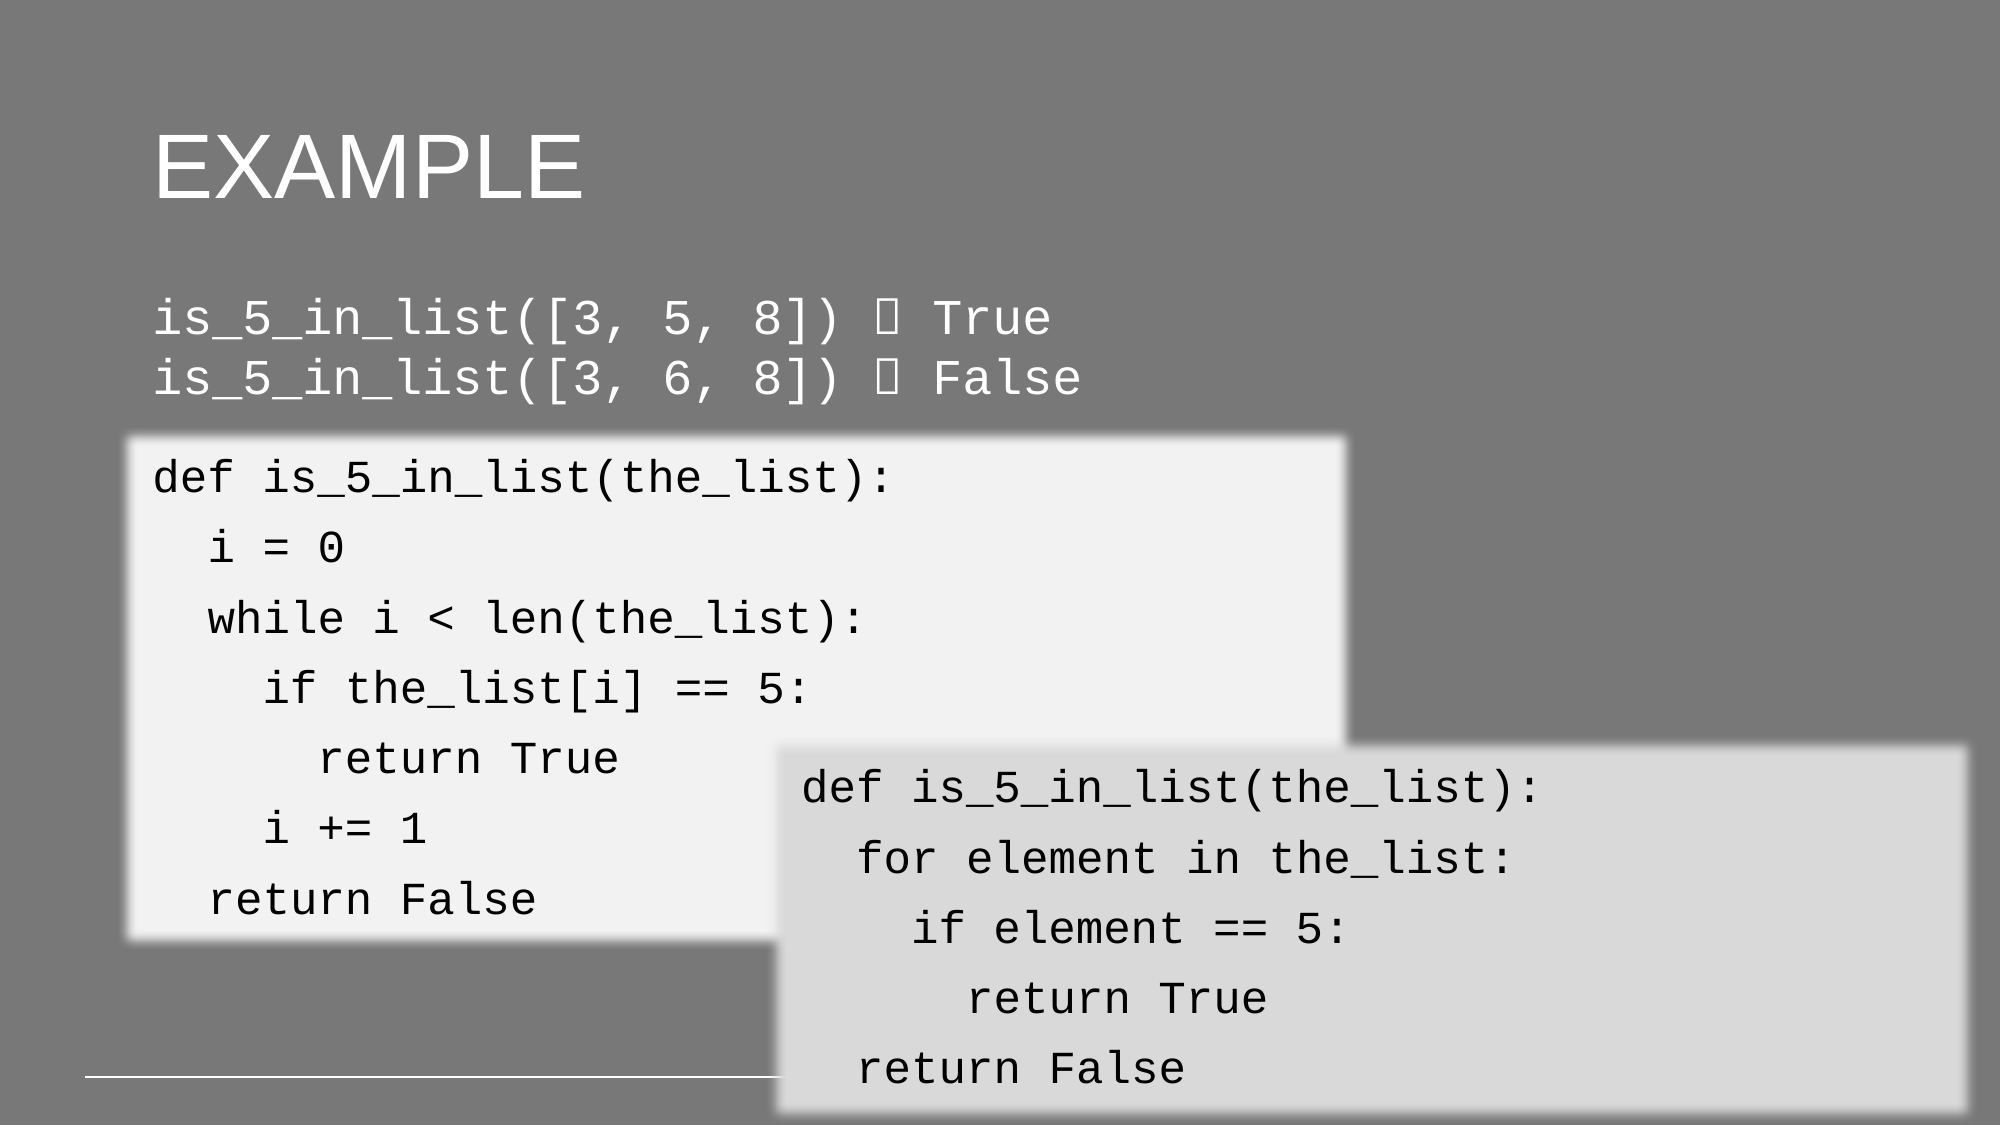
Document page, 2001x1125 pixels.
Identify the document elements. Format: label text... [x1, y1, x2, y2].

text_box def is_5_in_list(the_list): for element in the_list: if element == 5: return True return False [786, 755, 1956, 1102]
text_box is_5_in_list([3, 5, 8])  True is_5_in_list([3, 6, 8])  False [137, 276, 1538, 412]
title Example [137, 59, 1863, 278]
text_box def is_5_in_list(the_list): i = 0 while i < len(the_list): if the_list[i] == 5: return True i += 1 return False [137, 445, 1335, 932]
